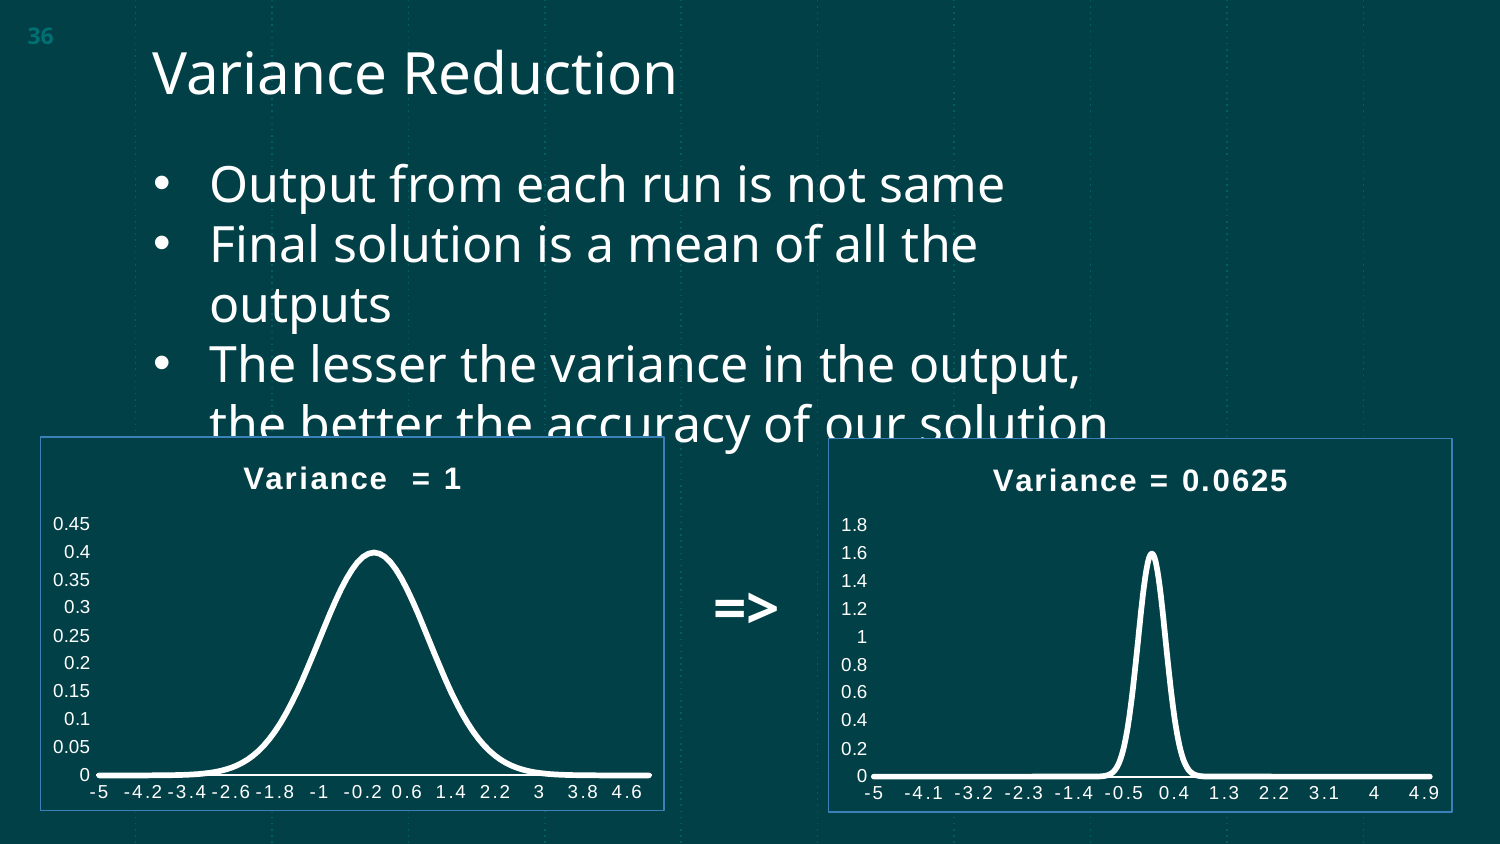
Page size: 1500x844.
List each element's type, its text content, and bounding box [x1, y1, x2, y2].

slide_number 36 [12, 6, 103, 66]
text_box Output from each run is not same Final solution is a mean of all the outputs The lesser the variance in the output, the better the accuracy of our solution [153, 152, 1138, 453]
chart [827, 437, 1454, 813]
chart [39, 436, 666, 812]
text_box => [698, 563, 795, 649]
text_box Variance Reduction [137, 21, 1093, 129]
